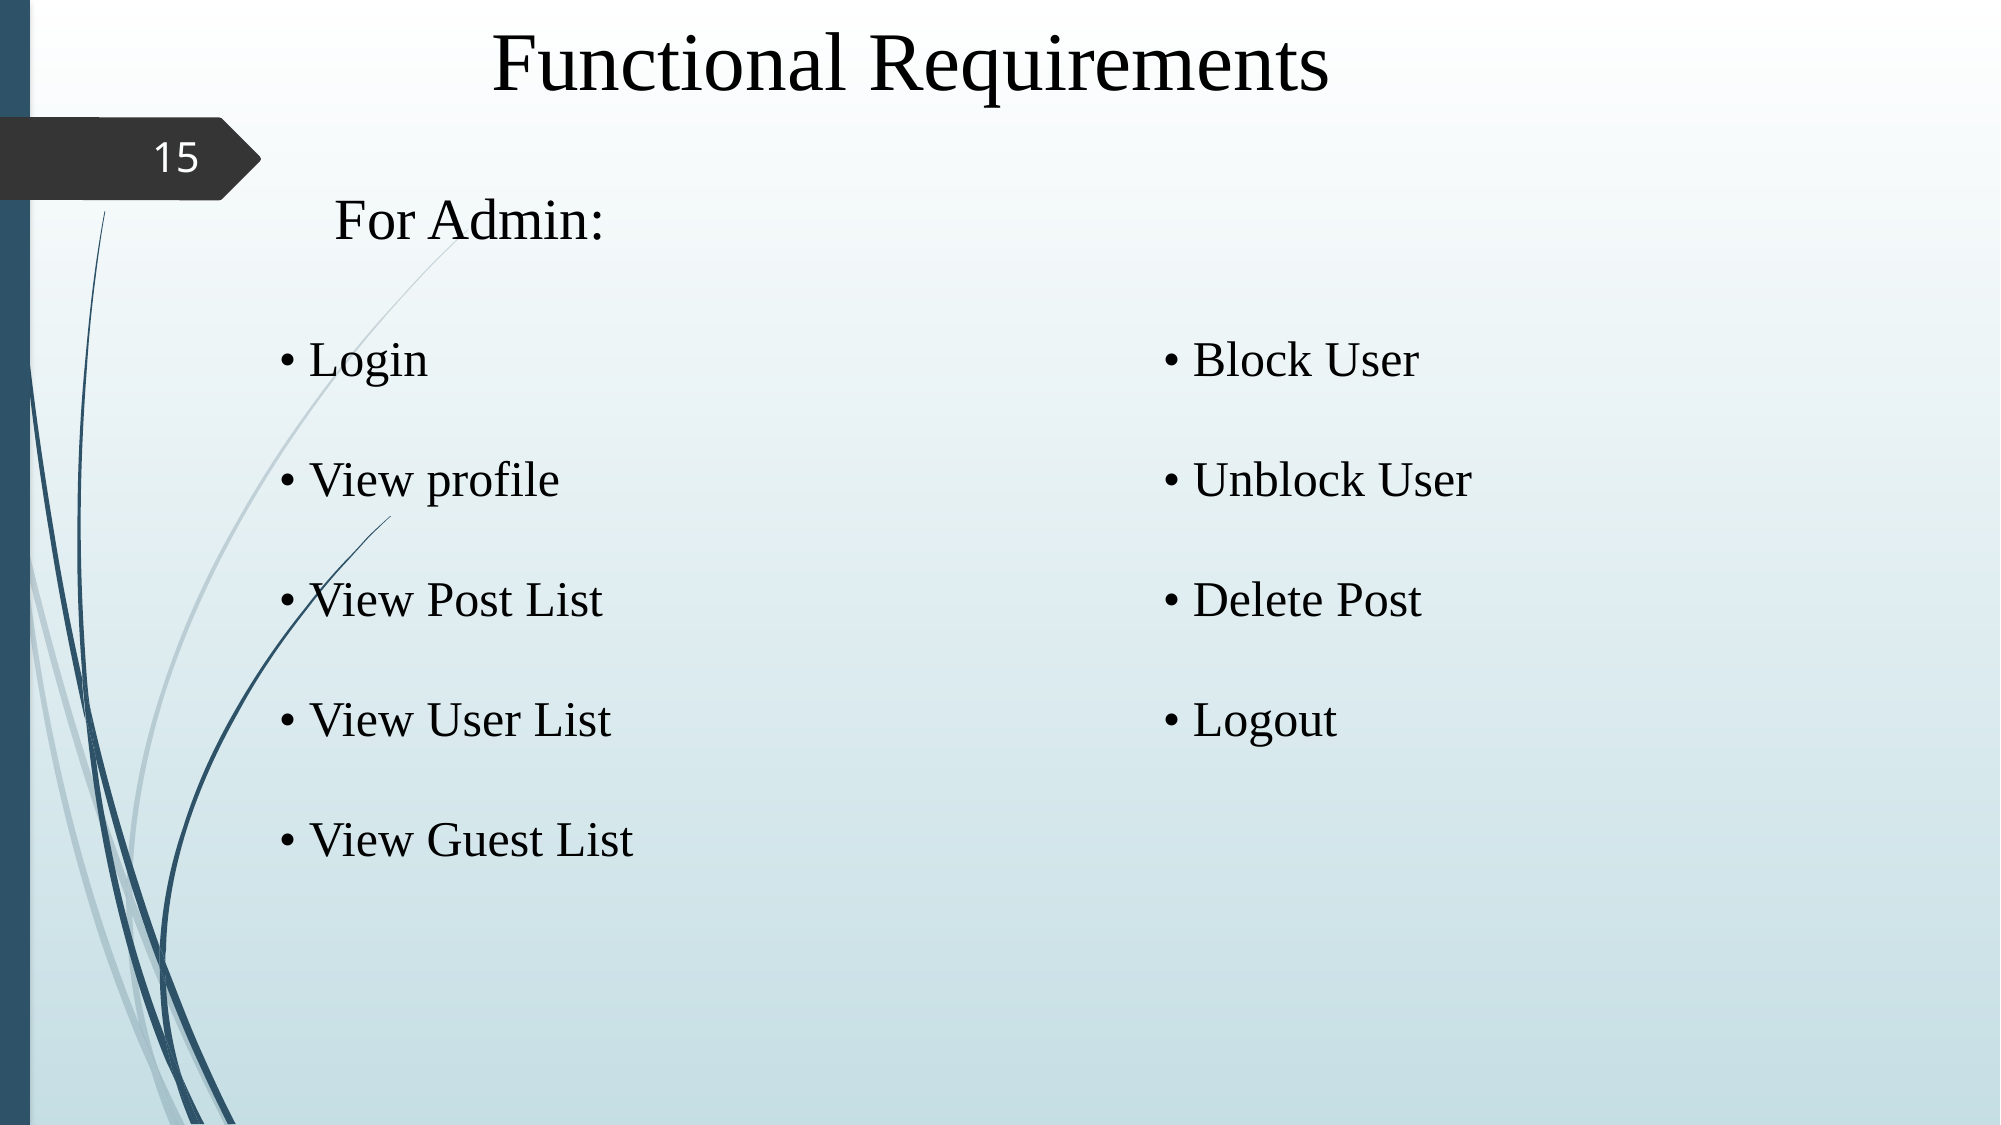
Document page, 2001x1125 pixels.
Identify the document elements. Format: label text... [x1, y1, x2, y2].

text_box For Admin: [319, 173, 1368, 259]
list • Login • View profile • View Post List • View User List • View Guest List • Block User • Unblock User • Delete Post • Logout [263, 259, 2000, 942]
slide_number 15 [87, 129, 216, 190]
text_box Functional Requirements [476, 0, 1524, 115]
